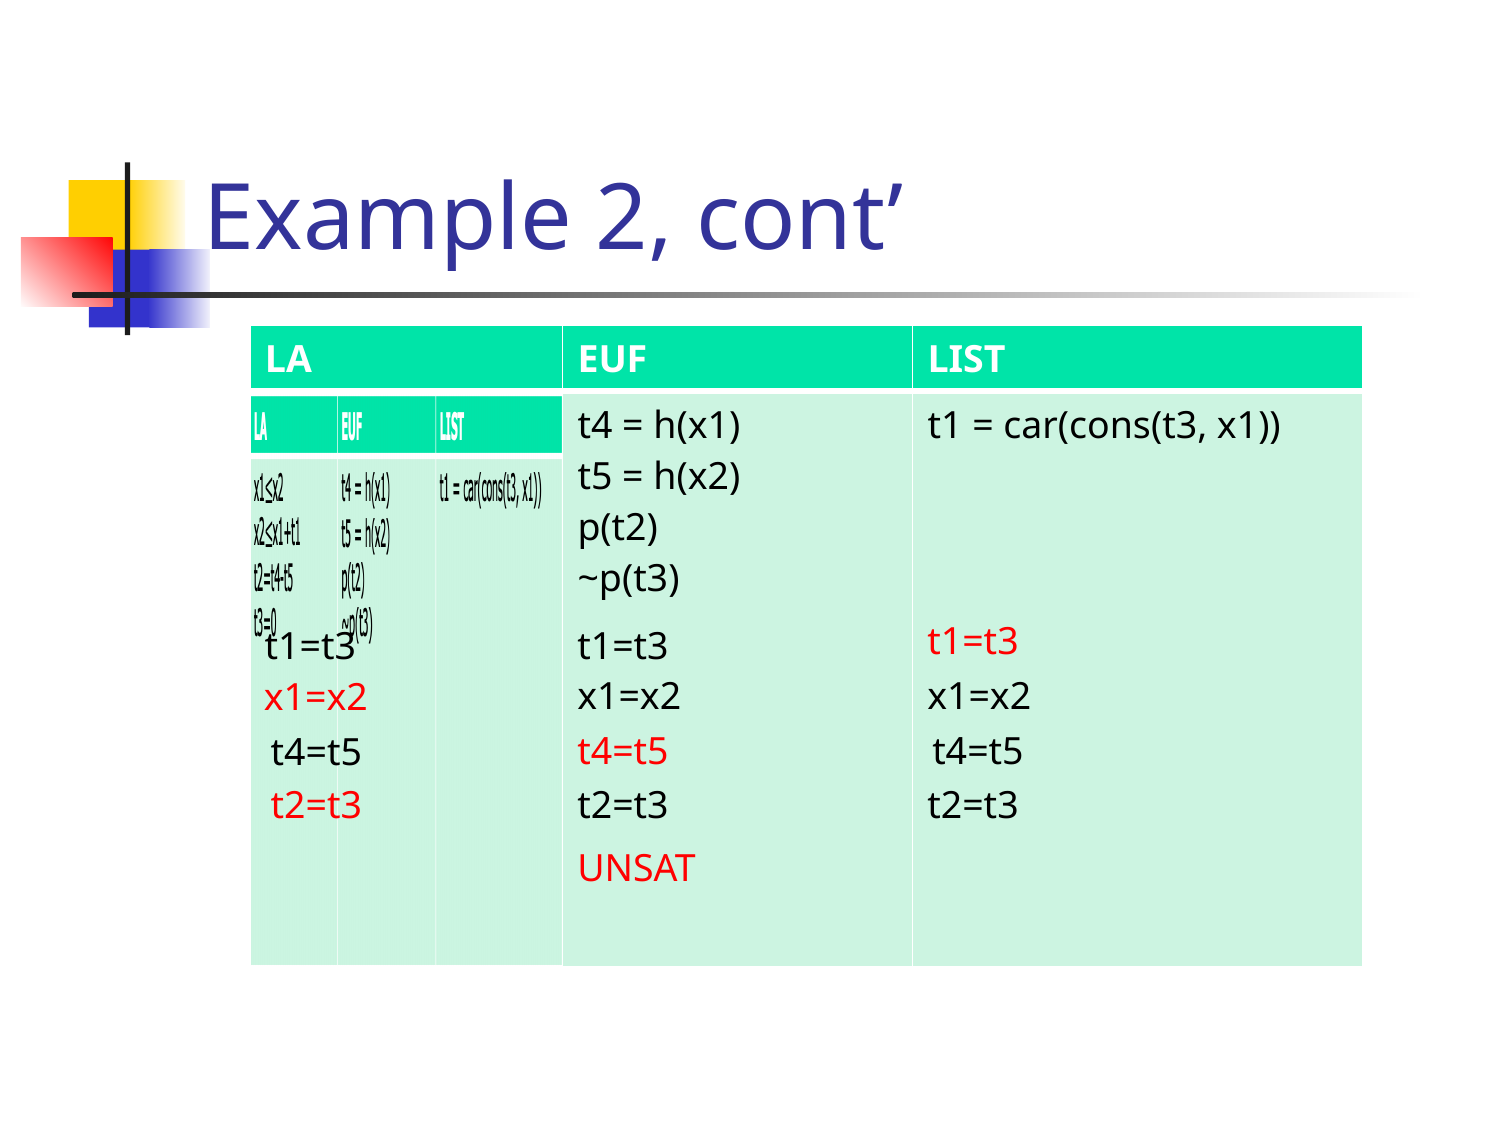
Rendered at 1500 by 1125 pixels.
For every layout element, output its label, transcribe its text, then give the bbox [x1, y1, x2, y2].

title Example 2, cont’ [188, 35, 1468, 275]
table_cell [251, 394, 562, 966]
table_header LA [251, 326, 562, 388]
text_box t1=t3 [249, 614, 400, 665]
table_header EUF [563, 326, 912, 388]
table_cell t1 = car(cons(t3, x1)) [913, 394, 1362, 966]
text_box x1=x2 [912, 664, 1063, 725]
table_header LIST [913, 326, 1362, 388]
text_box x1=x2 [249, 665, 400, 725]
text_box t1=t3 [912, 610, 1063, 664]
table_cell t4 = h(x1) t5 = h(x2) p(t2) ~p(t3) [563, 394, 912, 966]
text_box UNSAT [562, 836, 713, 897]
text_box t2=t3 [255, 773, 406, 834]
text_box x1=x2 [562, 664, 713, 719]
text_box t4=t5 [255, 720, 406, 773]
text_box t4=t5 [562, 719, 713, 774]
text_box t1=t3 [562, 614, 713, 664]
text_box t2=t3 [912, 774, 1063, 834]
text_box t2=t3 [562, 774, 713, 834]
text_box t4=t5 [917, 719, 1068, 780]
